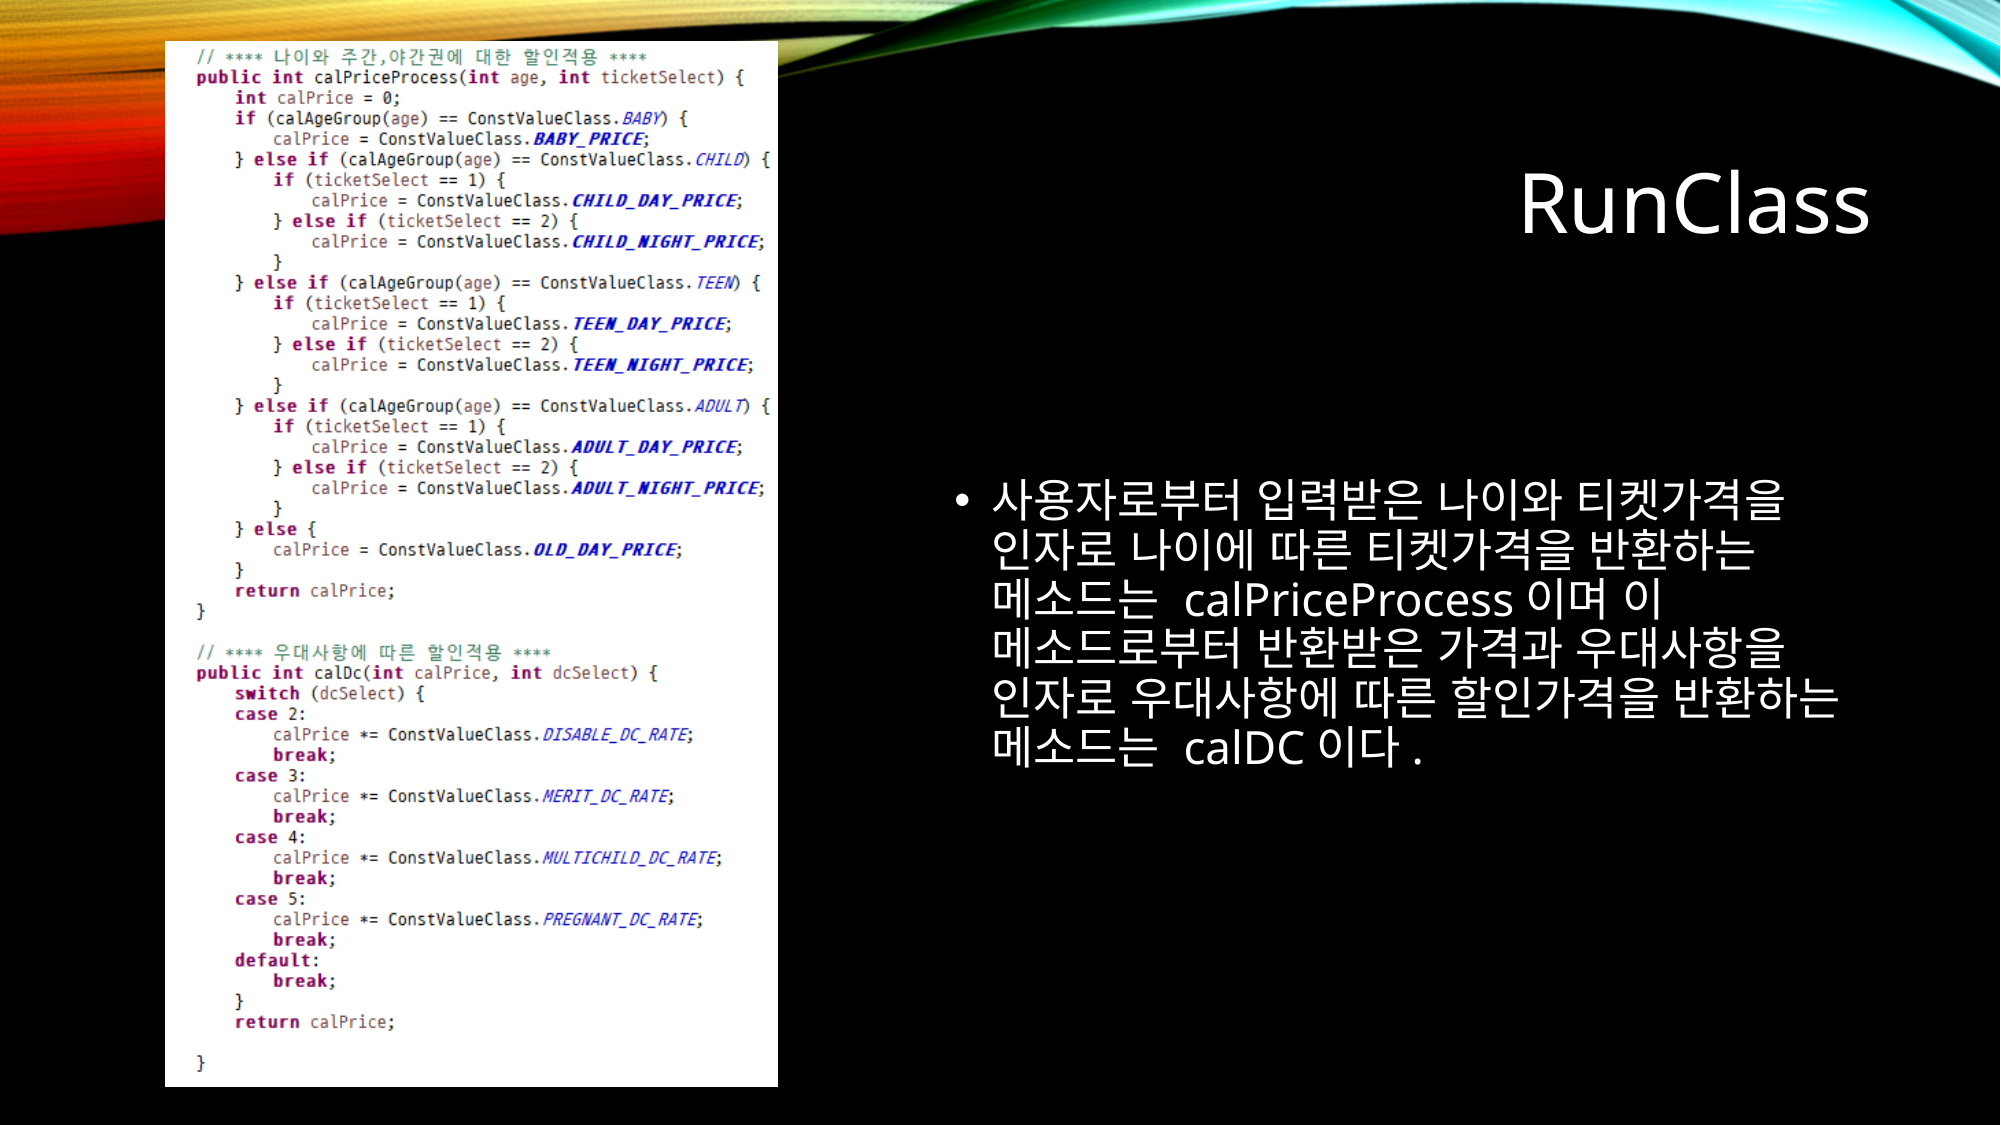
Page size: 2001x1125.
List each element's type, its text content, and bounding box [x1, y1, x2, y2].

picture [0, 0, 2000, 1088]
list 사용자로부터 입력받은 나이와 티켓가격을 인자로 나이에 따른 티켓가격을 반환하는 메소드는 calPriceProcess이며 이 메소드로부터 반환받은 가격과 우대사항을 인자로 우대사항에 따른 할인가격을 반환하는 메소드는 calDC이다. [939, 470, 1926, 1087]
text_box RunClass [778, 142, 1888, 258]
